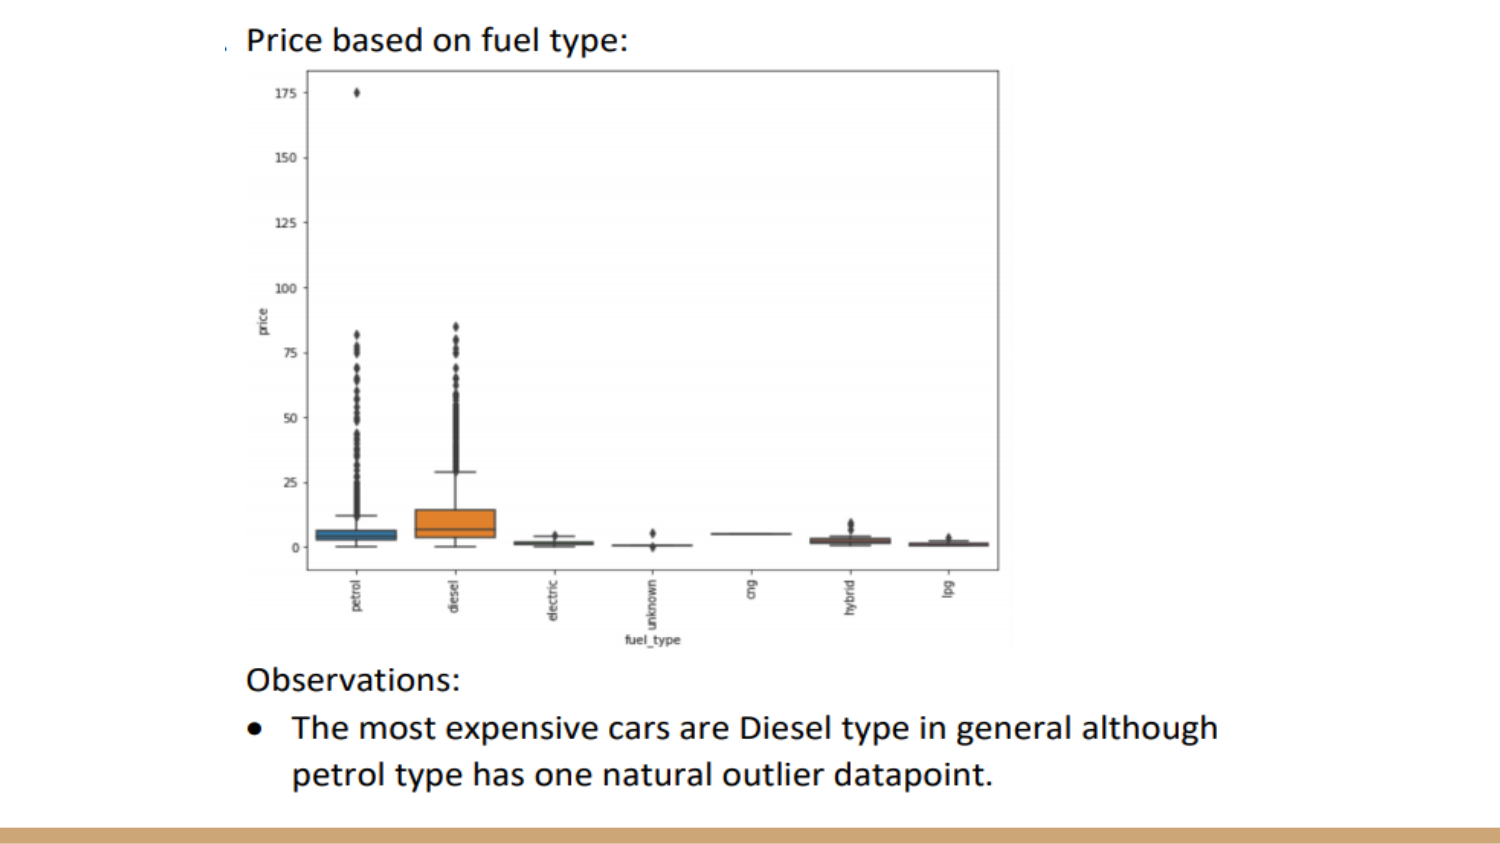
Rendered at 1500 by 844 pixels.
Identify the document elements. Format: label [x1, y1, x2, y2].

picture [224, 23, 1276, 804]
